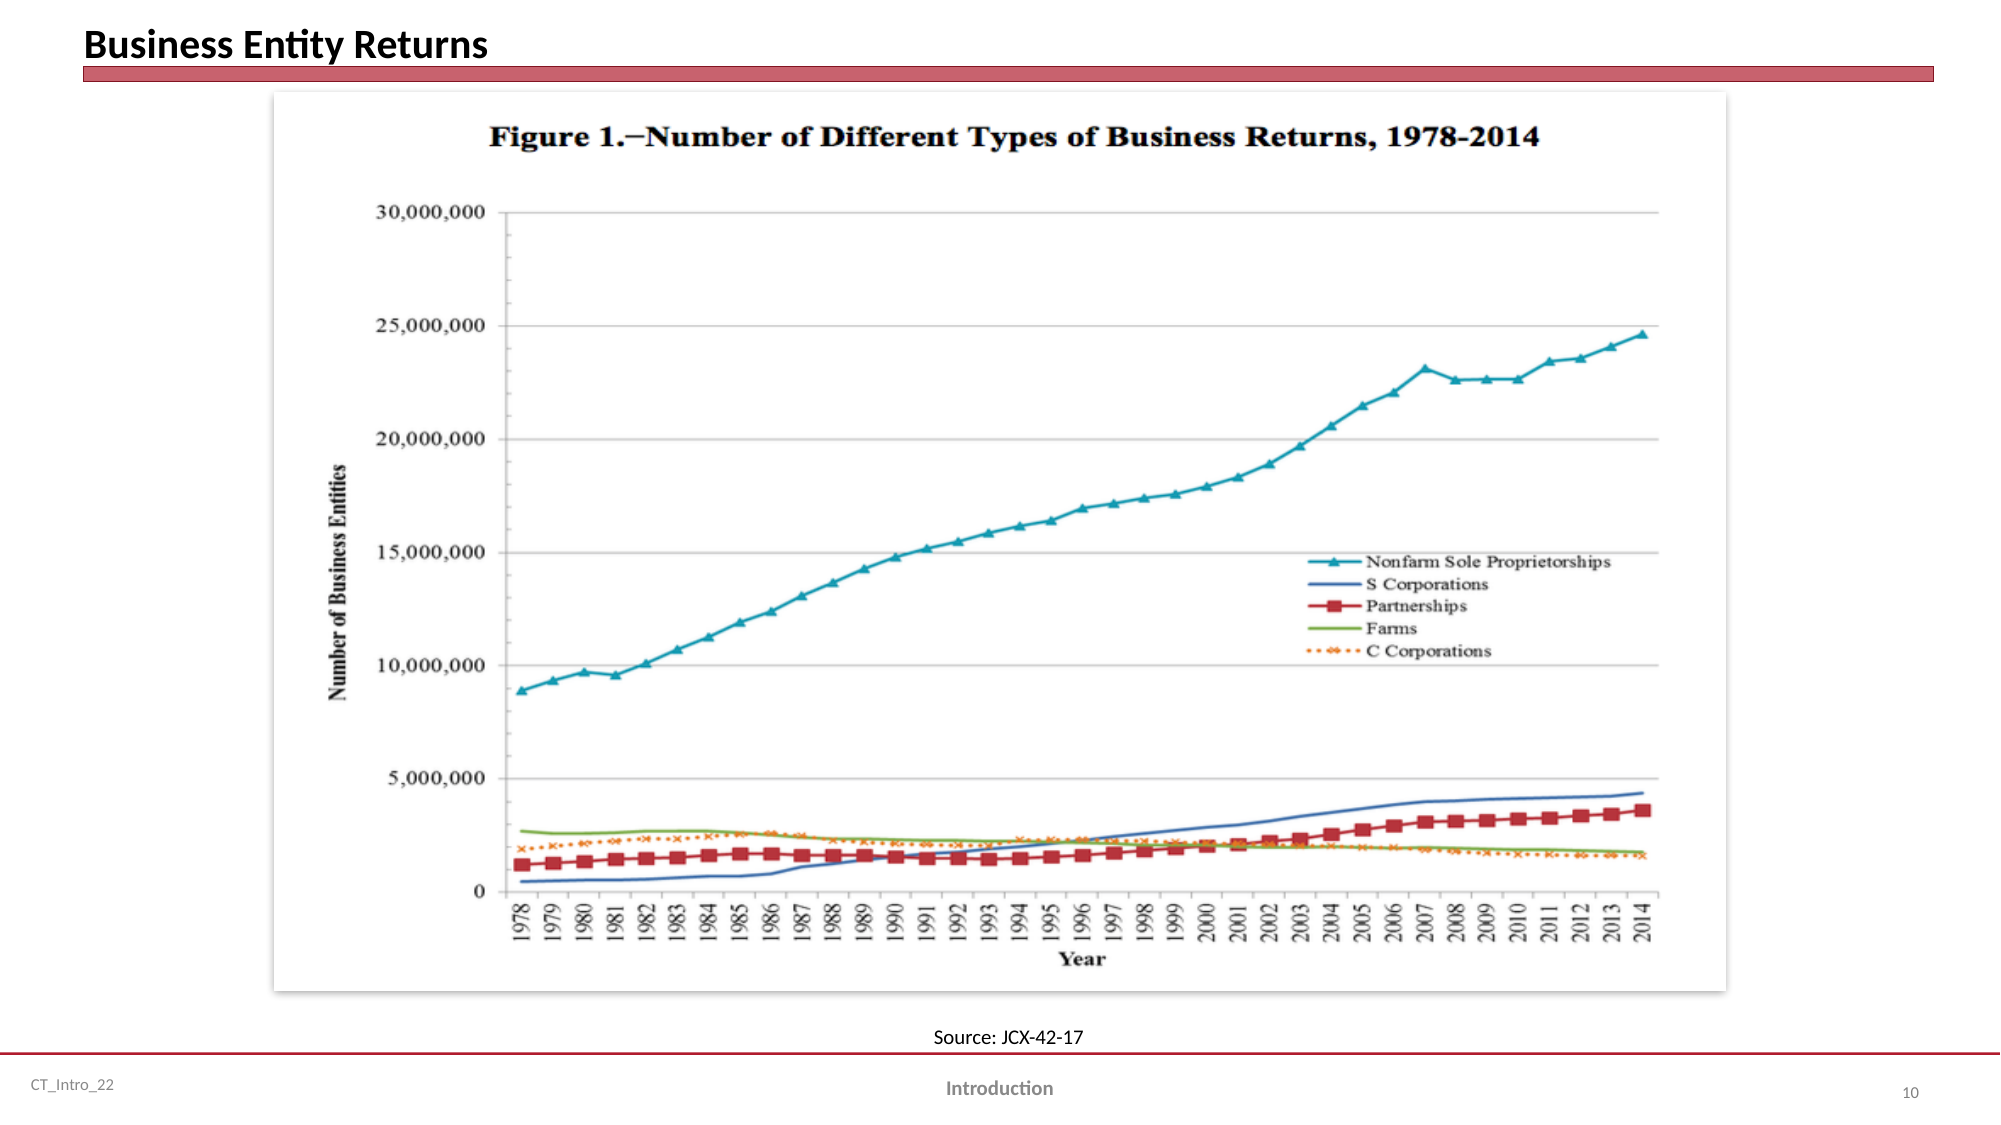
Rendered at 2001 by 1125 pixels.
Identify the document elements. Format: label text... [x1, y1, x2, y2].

slide_number 10 [1834, 1061, 1934, 1122]
text_box Source: JCX-42-17 [919, 1016, 1099, 1056]
title Business Entity Returns [83, 6, 1935, 67]
footer Introduction [683, 1056, 1317, 1117]
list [288, 106, 1712, 977]
